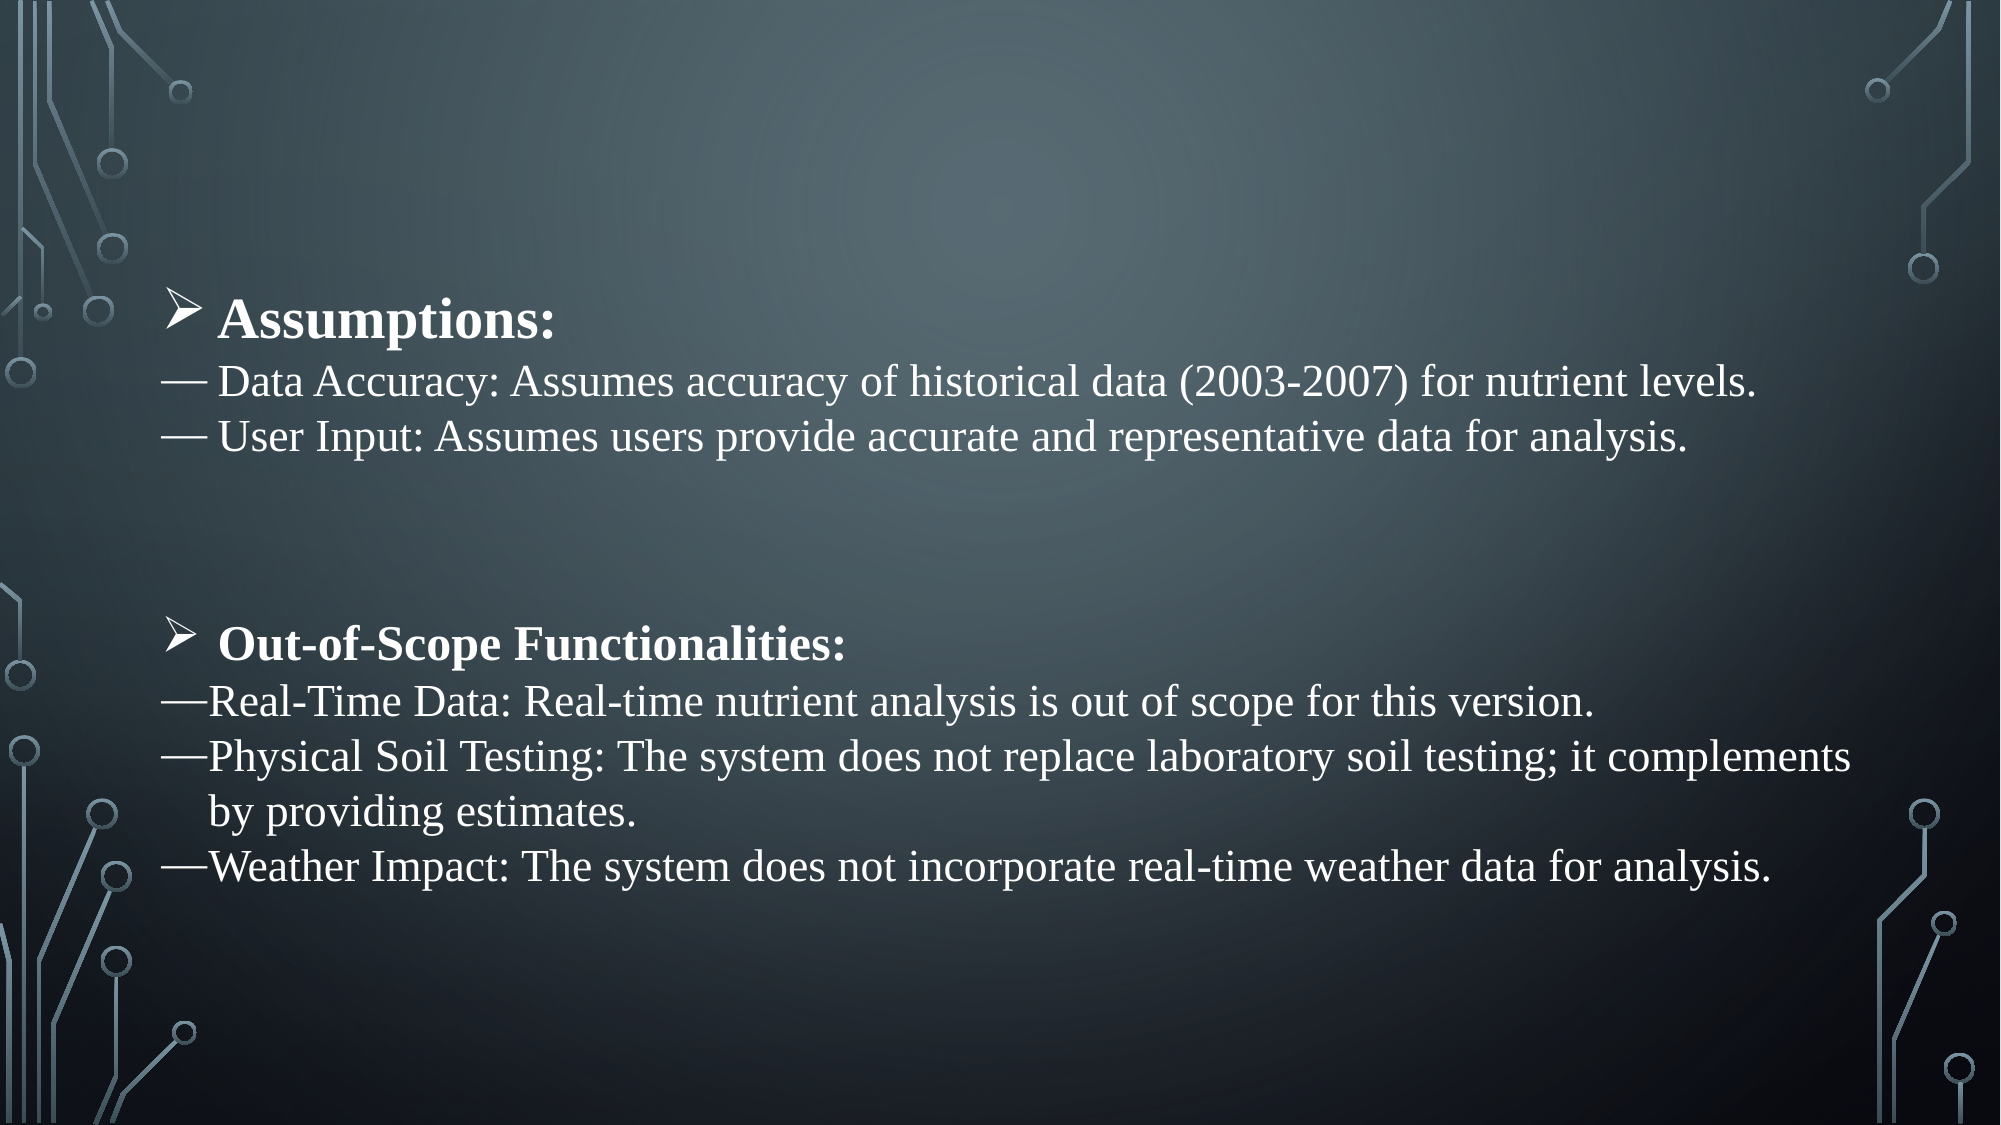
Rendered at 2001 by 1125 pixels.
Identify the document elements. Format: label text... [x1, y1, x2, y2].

text_box Assumptions: Data Accuracy: Assumes accuracy of historical data (2003-2007) for nutrient levels. User Input: Assumes users provide accurate and representative data for analysis. Out-of-Scope Functionalities: Real-Time Data: Real-time nutrient analysis is out of scope for this version. Physical Soil Testing: The system does not replace laboratory soil testing; it complements by providing estimates. Weather Impact: The system does not incorporate real-time weather data for analysis. [146, 203, 1904, 898]
